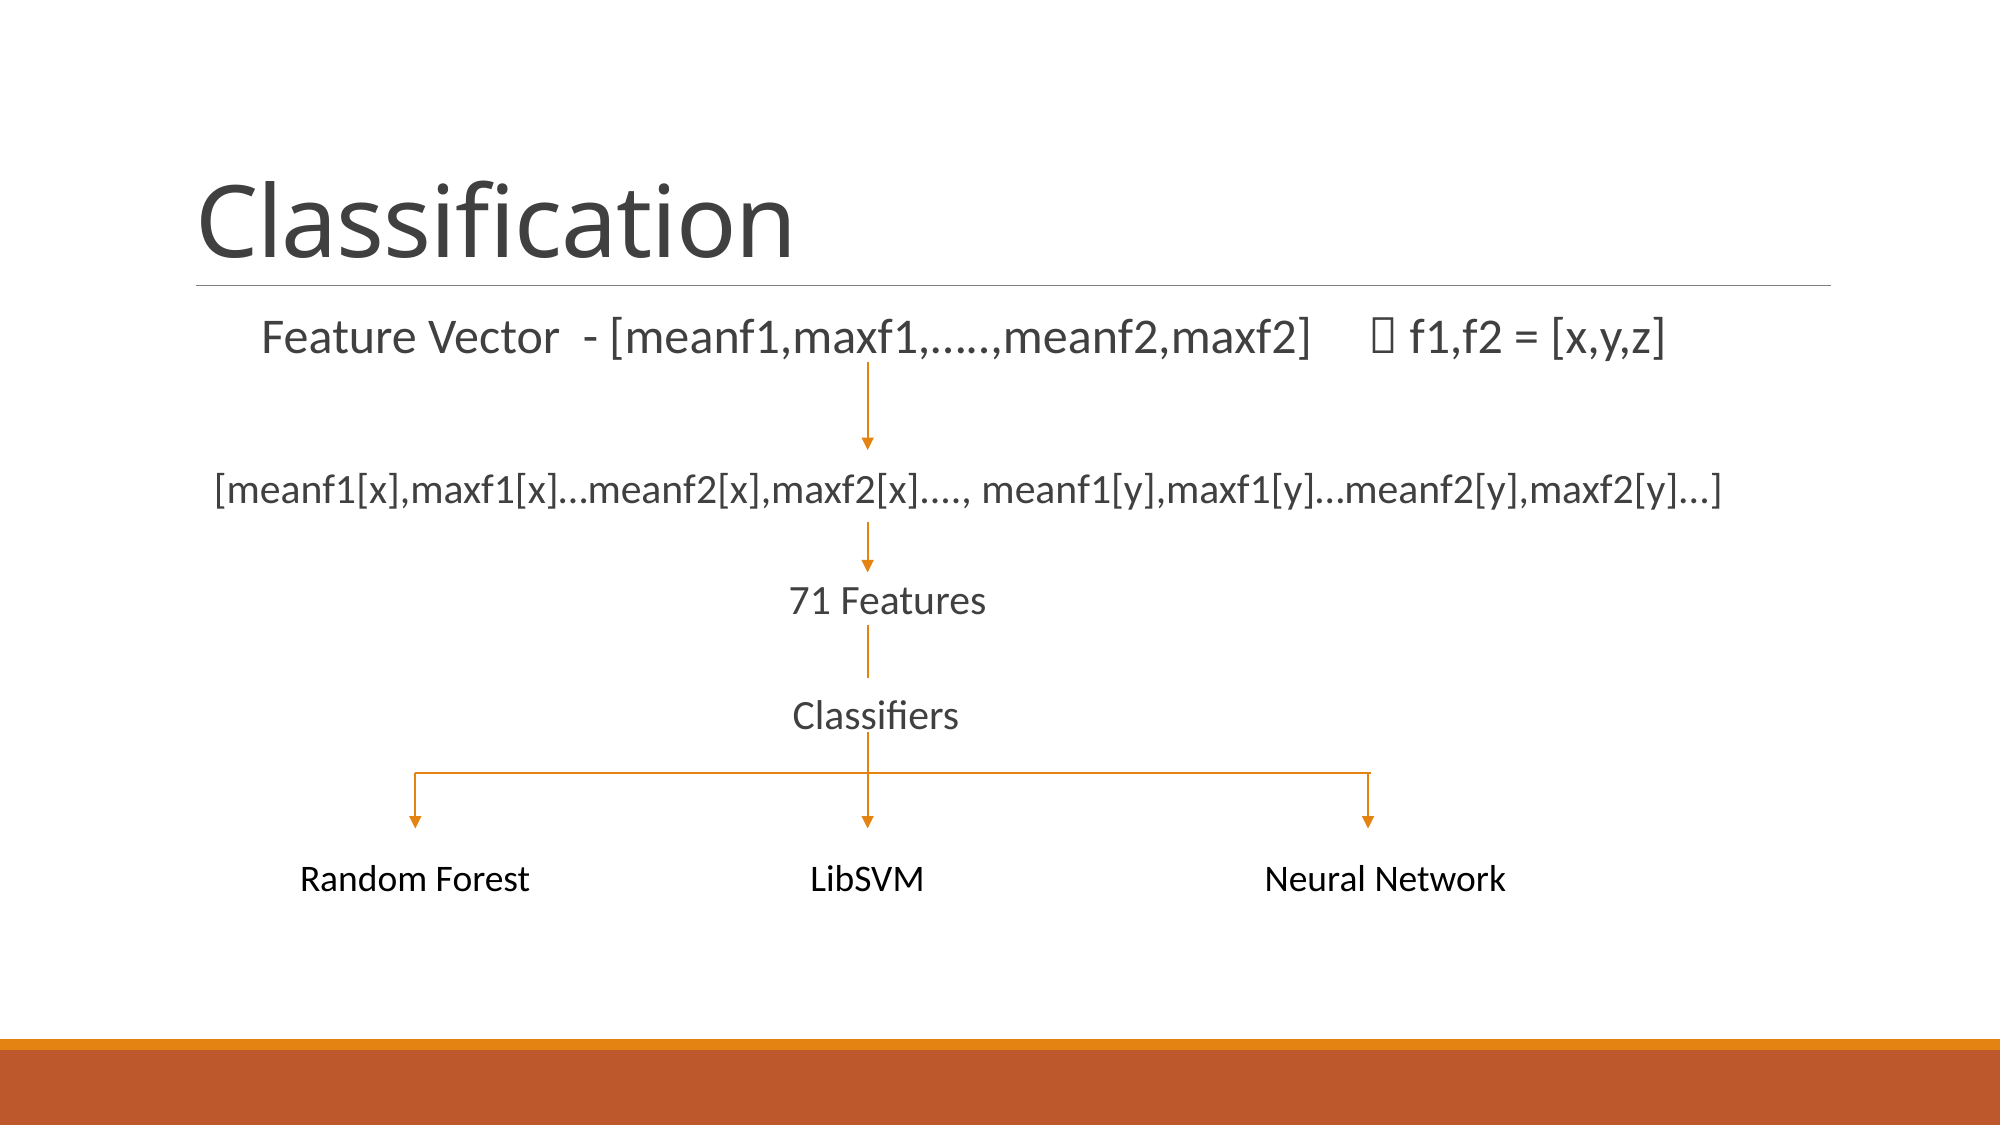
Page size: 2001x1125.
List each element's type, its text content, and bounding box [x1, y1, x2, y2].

title Classification [180, 47, 1830, 285]
text_box LibSVM [795, 846, 940, 906]
text_box Random Forest [285, 846, 546, 906]
list Feature Vector - [meanf1,maxf1,…..,meanf2,maxf2]  f1,f2 = [x,y,z] [meanf1[x],maxf1[x]…meanf2[x],maxf2[x]...., meanf1[y],maxf1[y]…meanf2[y],maxf2[y]...] 71 Features Classifiers [180, 302, 1830, 963]
text_box Neural Network [1249, 846, 1521, 906]
